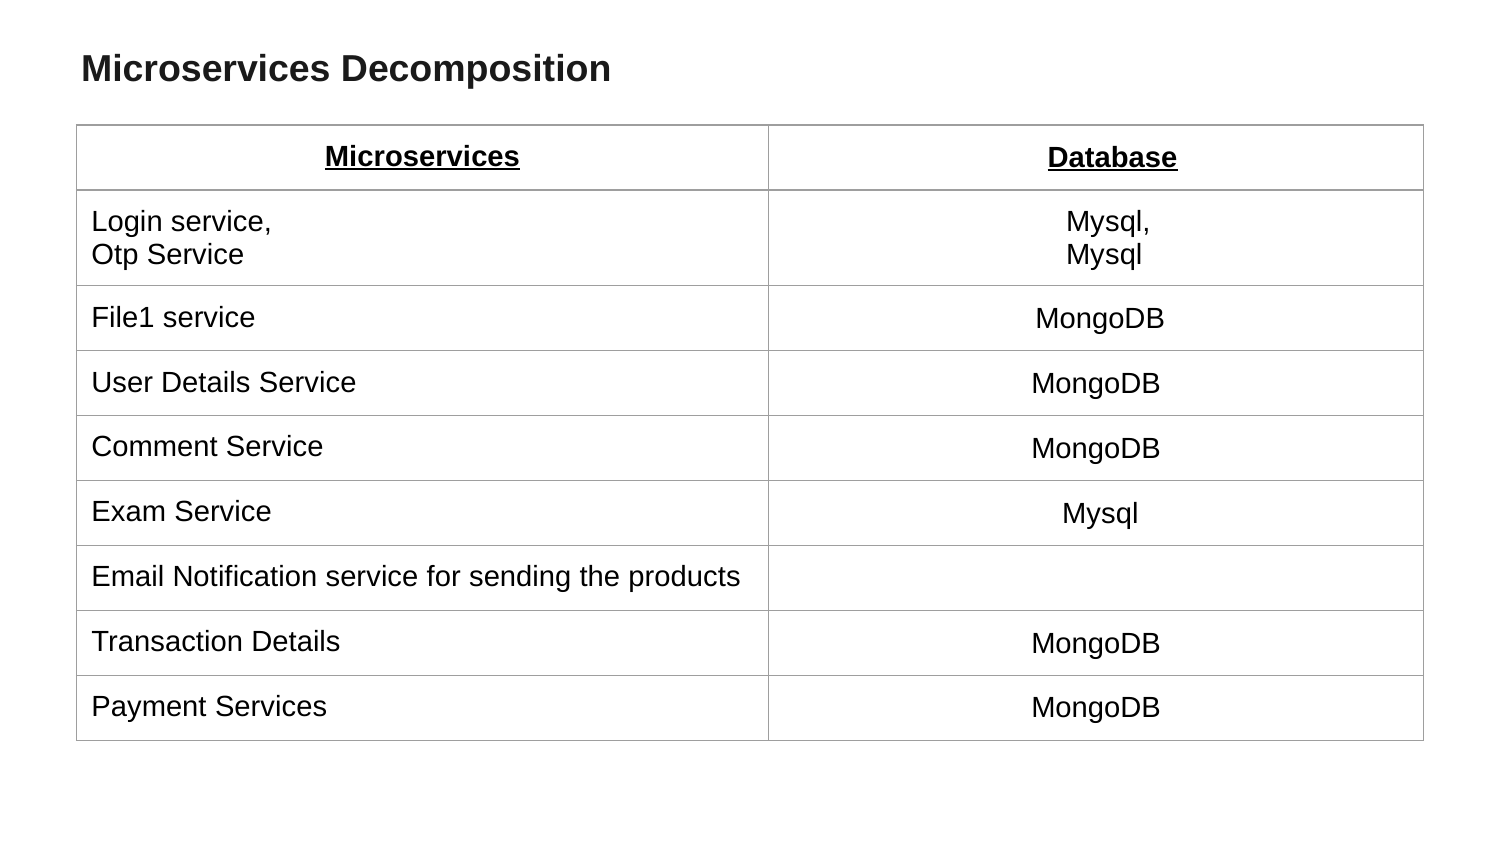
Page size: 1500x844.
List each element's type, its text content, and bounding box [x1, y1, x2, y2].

table_cell MongoDB [769, 351, 1423, 415]
table_cell MongoDB [769, 416, 1423, 480]
table_cell MongoDB [769, 676, 1423, 740]
table_cell Email Notification service for sending the products [77, 546, 768, 610]
table_header Microservices [77, 126, 768, 189]
table_cell Mysql [769, 481, 1423, 545]
text_box Microservices Decomposition [65, 28, 1003, 115]
table_cell MongoDB [769, 286, 1423, 350]
table_cell [769, 546, 1423, 610]
table_cell Payment Services [77, 676, 768, 740]
table_cell User Details Service [77, 351, 768, 415]
table_cell Comment Service [77, 416, 768, 480]
table_cell MongoDB [769, 611, 1423, 675]
table_cell File1 service [77, 286, 768, 350]
table_cell Login service, Otp Service [77, 191, 768, 285]
table_cell Mysql, Mysql [769, 191, 1423, 285]
table_cell Transaction Details [77, 611, 768, 675]
table_header Database [769, 126, 1423, 189]
table_cell Exam Service [77, 481, 768, 545]
